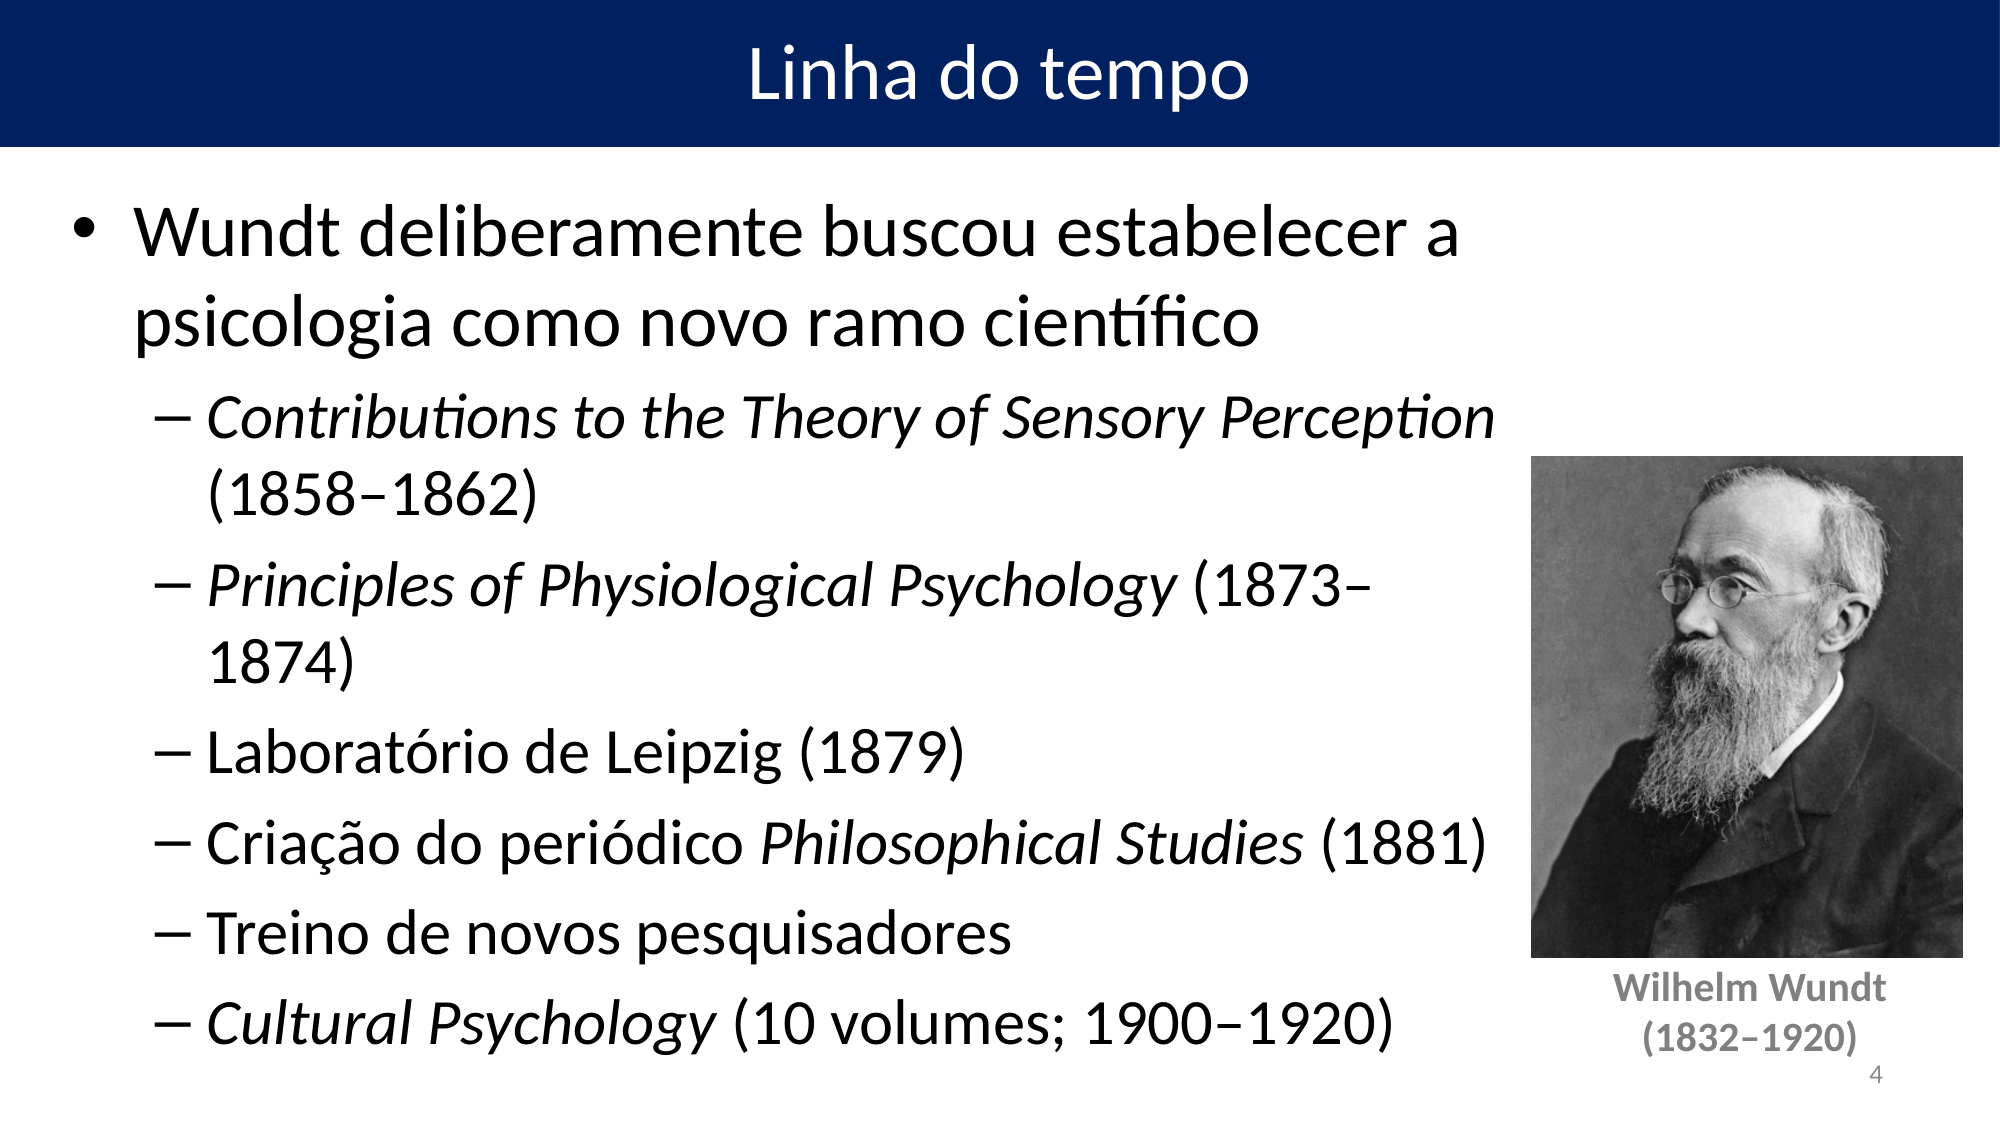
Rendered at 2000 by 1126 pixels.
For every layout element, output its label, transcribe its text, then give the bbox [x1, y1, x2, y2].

slide_number 4 [1433, 1069, 1900, 1103]
text_box Linha do tempo [0, 0, 2000, 147]
list Wundt deliberamente buscou estabelecer a psicologia como novo ramo científico Contributions to the Theory of Sensory Perception (1858–1862) Principles of Physiological Psychology (1873–1874) Laboratório de Leipzig (1879) Criação do periódico Philosophical Studies (1881) Treino de novos pesquisadores Cultural Psychology (10 volumes; 1900–1920) [54, 172, 1532, 1069]
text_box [1507, 456, 1993, 1069]
